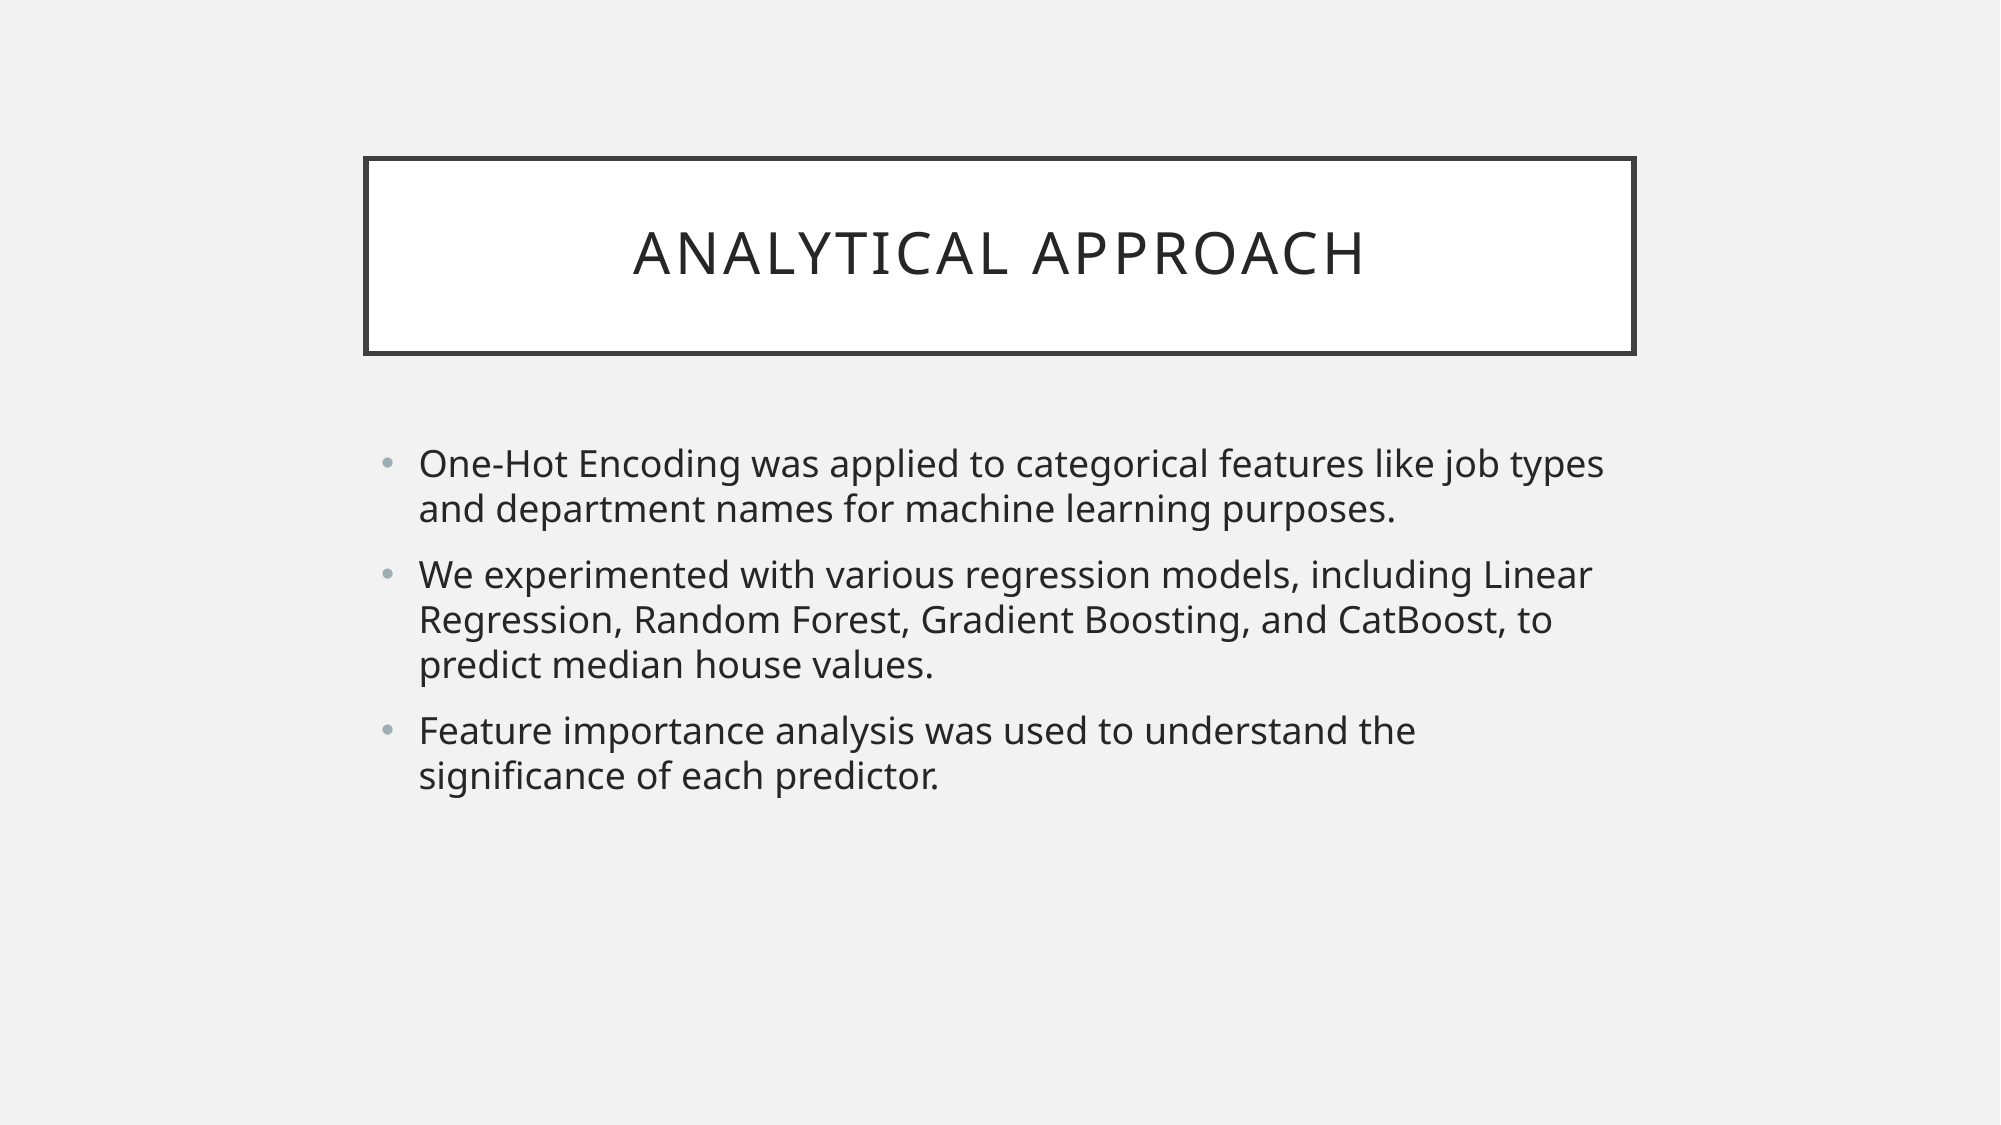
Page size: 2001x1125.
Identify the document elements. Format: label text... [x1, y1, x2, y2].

title Analytical Approach [363, 156, 1637, 356]
list One-Hot Encoding was applied to categorical features like job types and department names for machine learning purposes. We experimented with various regression models, including Linear Regression, Random Forest, Gradient Boosting, and CatBoost, to predict median house values. Feature importance analysis was used to understand the significance of each predictor. [366, 432, 1634, 942]
